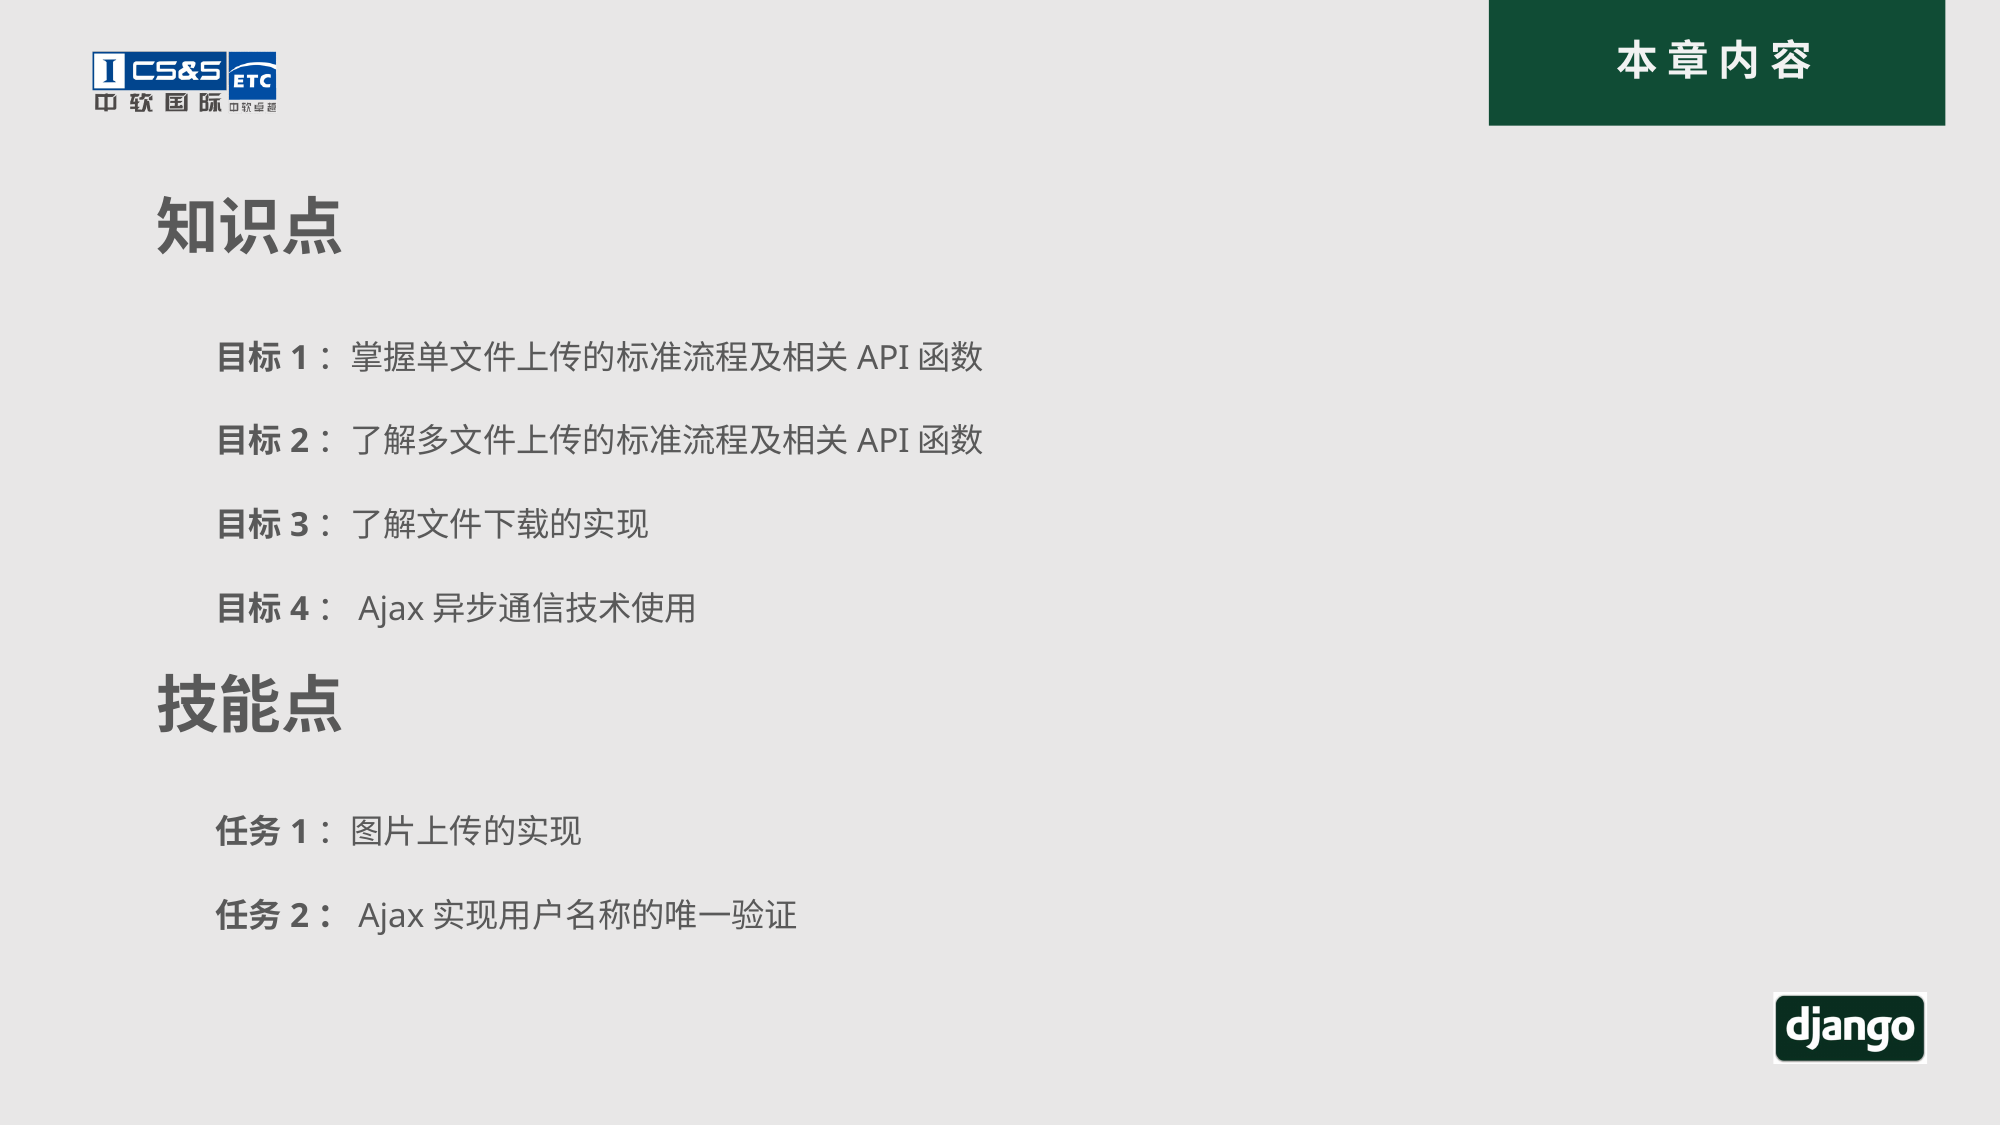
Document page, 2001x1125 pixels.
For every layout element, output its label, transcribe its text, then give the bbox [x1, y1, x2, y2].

text_box 知识点 [115, 163, 386, 297]
text_box 技能点 [115, 640, 386, 774]
text_box 任务1：图片上传的实现 任务2：Ajax实现用户名称的唯一验证 [200, 755, 1668, 946]
text_box 本 章 内 容 [1490, 31, 1939, 96]
text_box 目标1：掌握单文件上传的标准流程及相关API函数 目标2：了解多文件上传的标准流程及相关API函数 目标3：了解文件下载的实现 目标4：Ajax异步通信技术使用 [200, 278, 1668, 641]
picture [90, 49, 278, 114]
